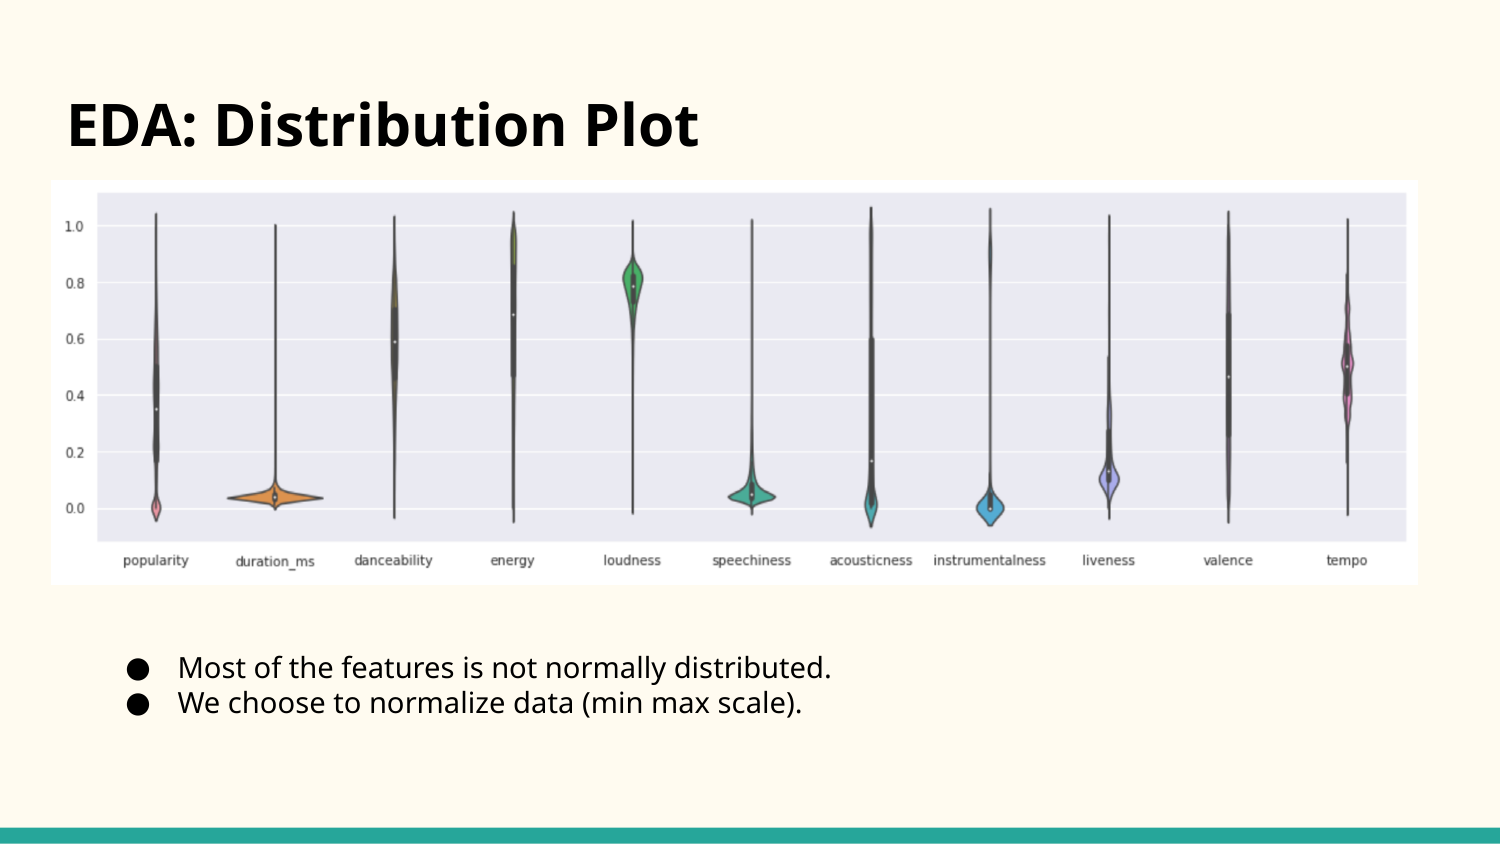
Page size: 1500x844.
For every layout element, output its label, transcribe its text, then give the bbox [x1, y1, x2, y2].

picture [50, 180, 1418, 585]
title EDA: Distribution Plot [51, 72, 1449, 174]
text_box Most of the features is not normally distributed. We choose to normalize data (min max scale). [87, 634, 1413, 735]
